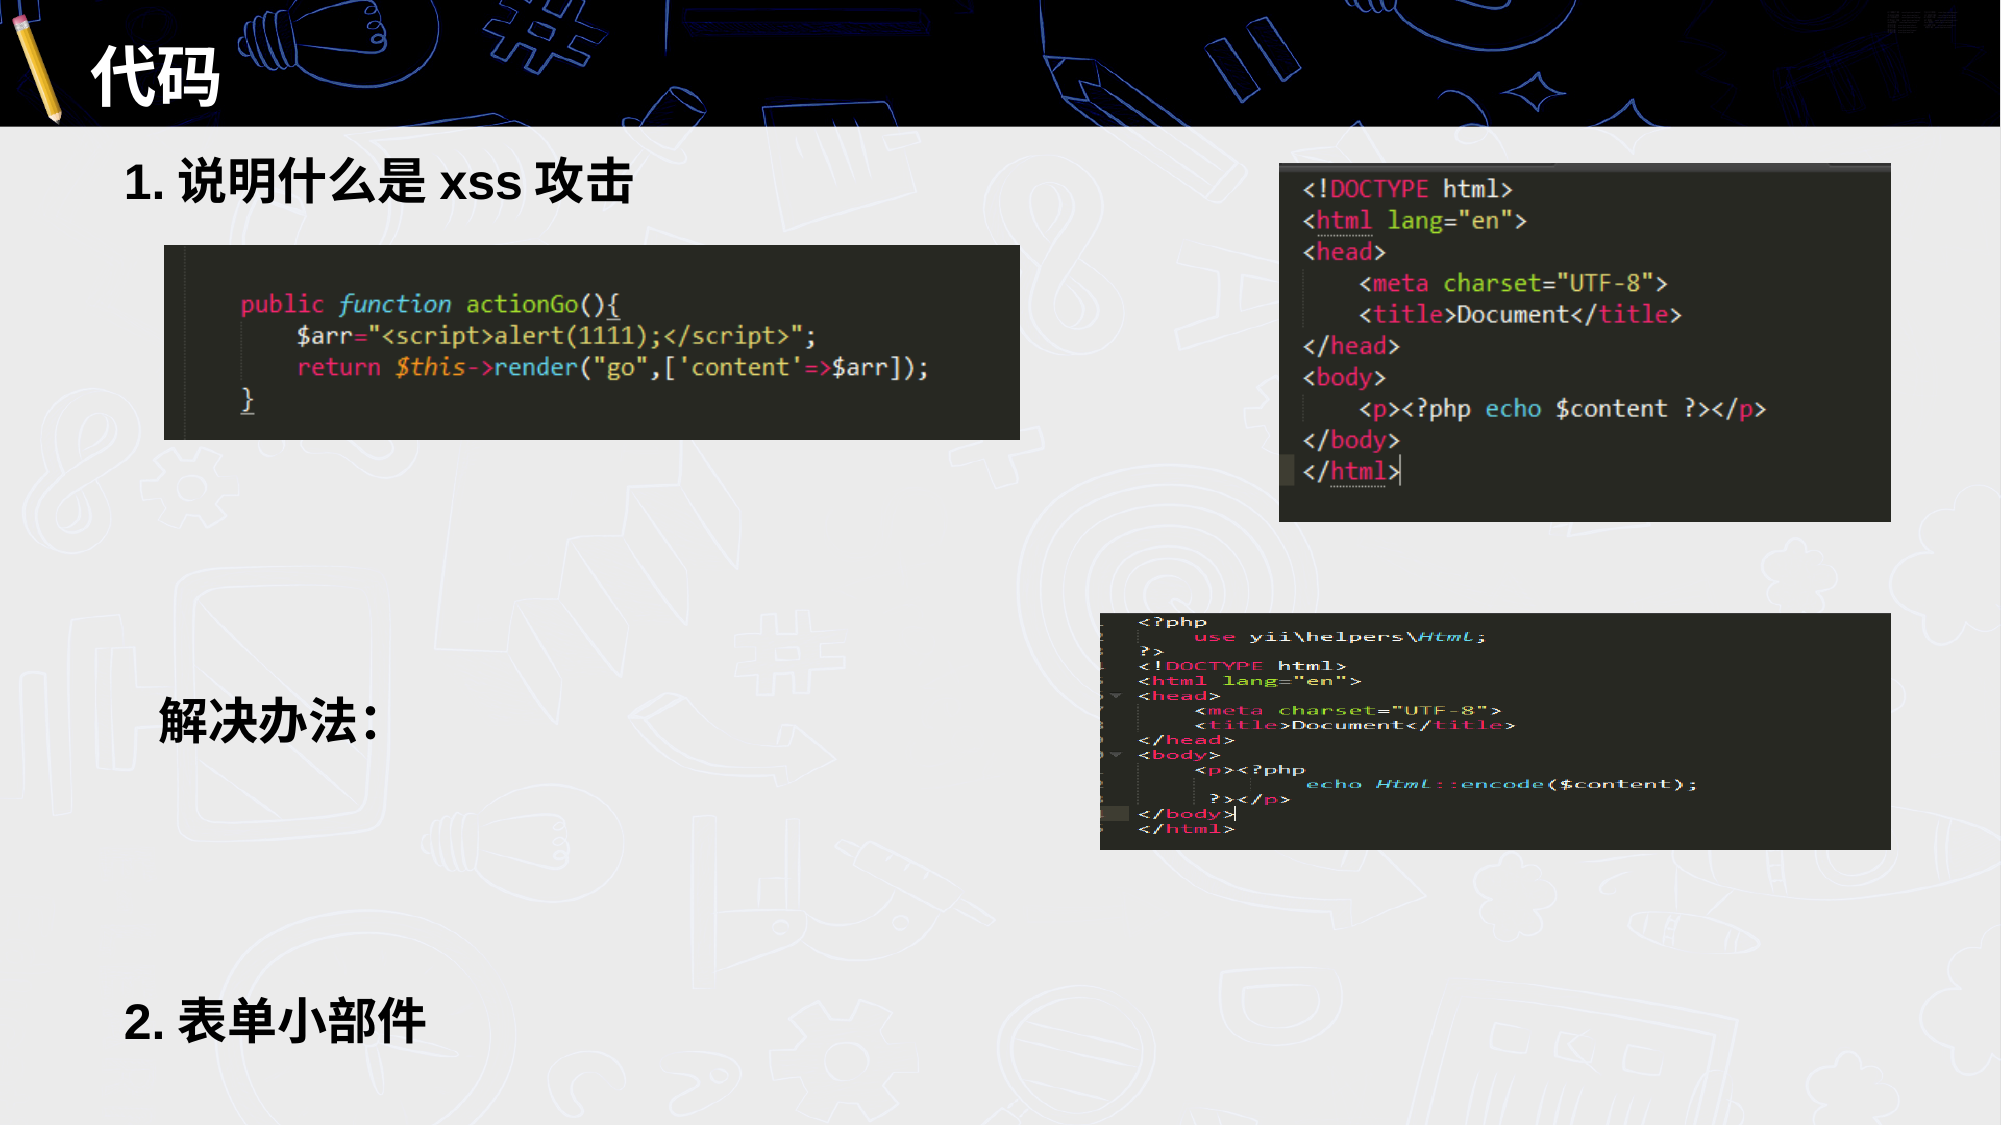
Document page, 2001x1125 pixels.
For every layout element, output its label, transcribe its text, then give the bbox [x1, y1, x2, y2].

picture [164, 245, 1020, 440]
text_box 1.说明什么是xss攻击 解决办法： 2.表单小部件 [109, 142, 1891, 1058]
title 代码 [75, 32, 1800, 127]
picture [1279, 163, 1891, 522]
picture [1100, 613, 1891, 850]
picture [0, 0, 2001, 1125]
